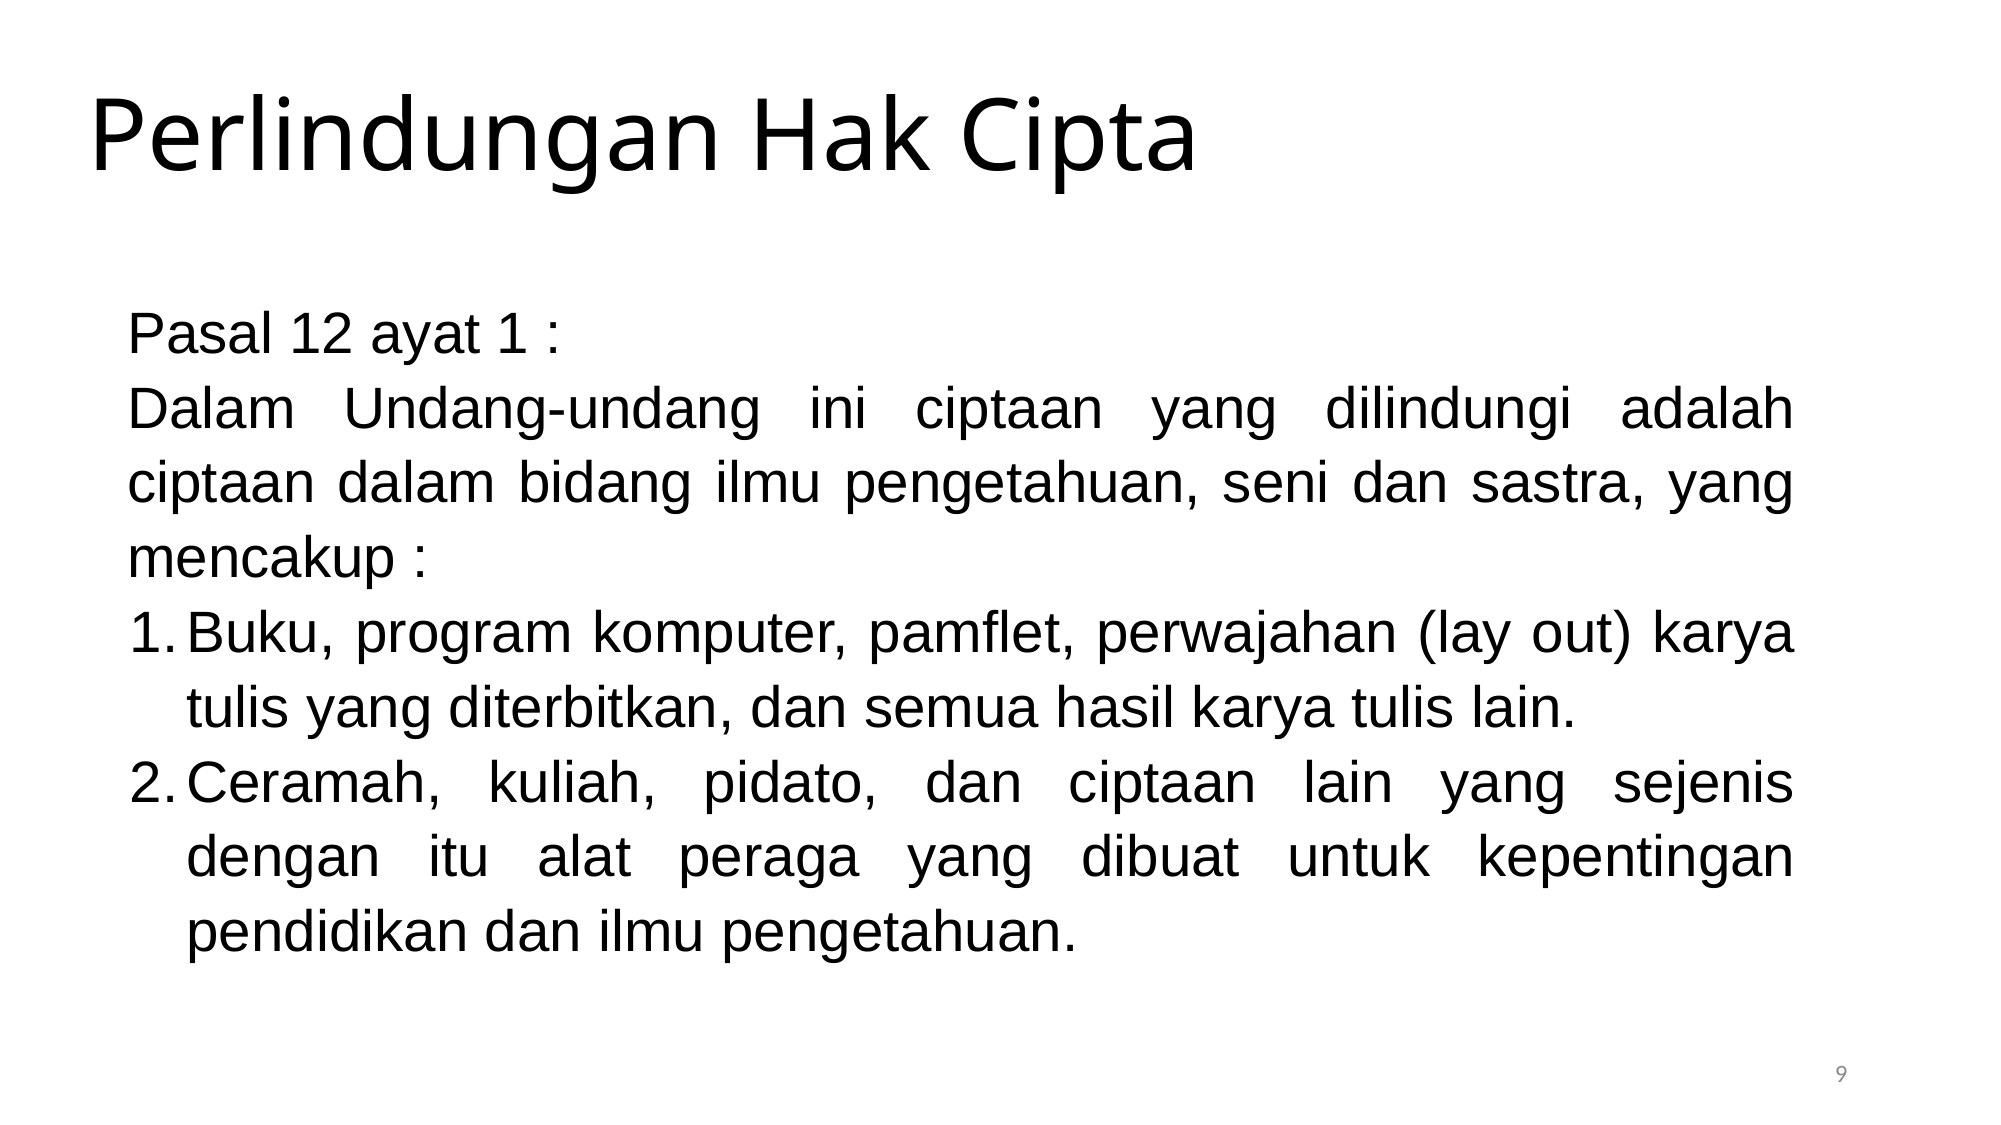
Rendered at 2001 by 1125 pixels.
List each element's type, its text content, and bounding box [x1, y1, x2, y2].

text_box Pasal 12 ayat 1 : Dalam Undang-undang ini ciptaan yang dilindungi adalah ciptaan dalam bidang ilmu pengetahuan, seni dan sastra, yang mencakup : Buku, program komputer, pamflet, perwajahan (lay out) karya tulis yang diterbitkan, dan semua hasil karya tulis lain. Ceramah, kuliah, pidato, dan ciptaan lain yang sejenis dengan itu alat peraga yang dibuat untuk kepentingan pendidikan dan ilmu pengetahuan. [112, 287, 1813, 971]
text_box Perlindungan Hak Cipta [72, 62, 1216, 198]
slide_number 9 [1412, 1042, 1863, 1103]
